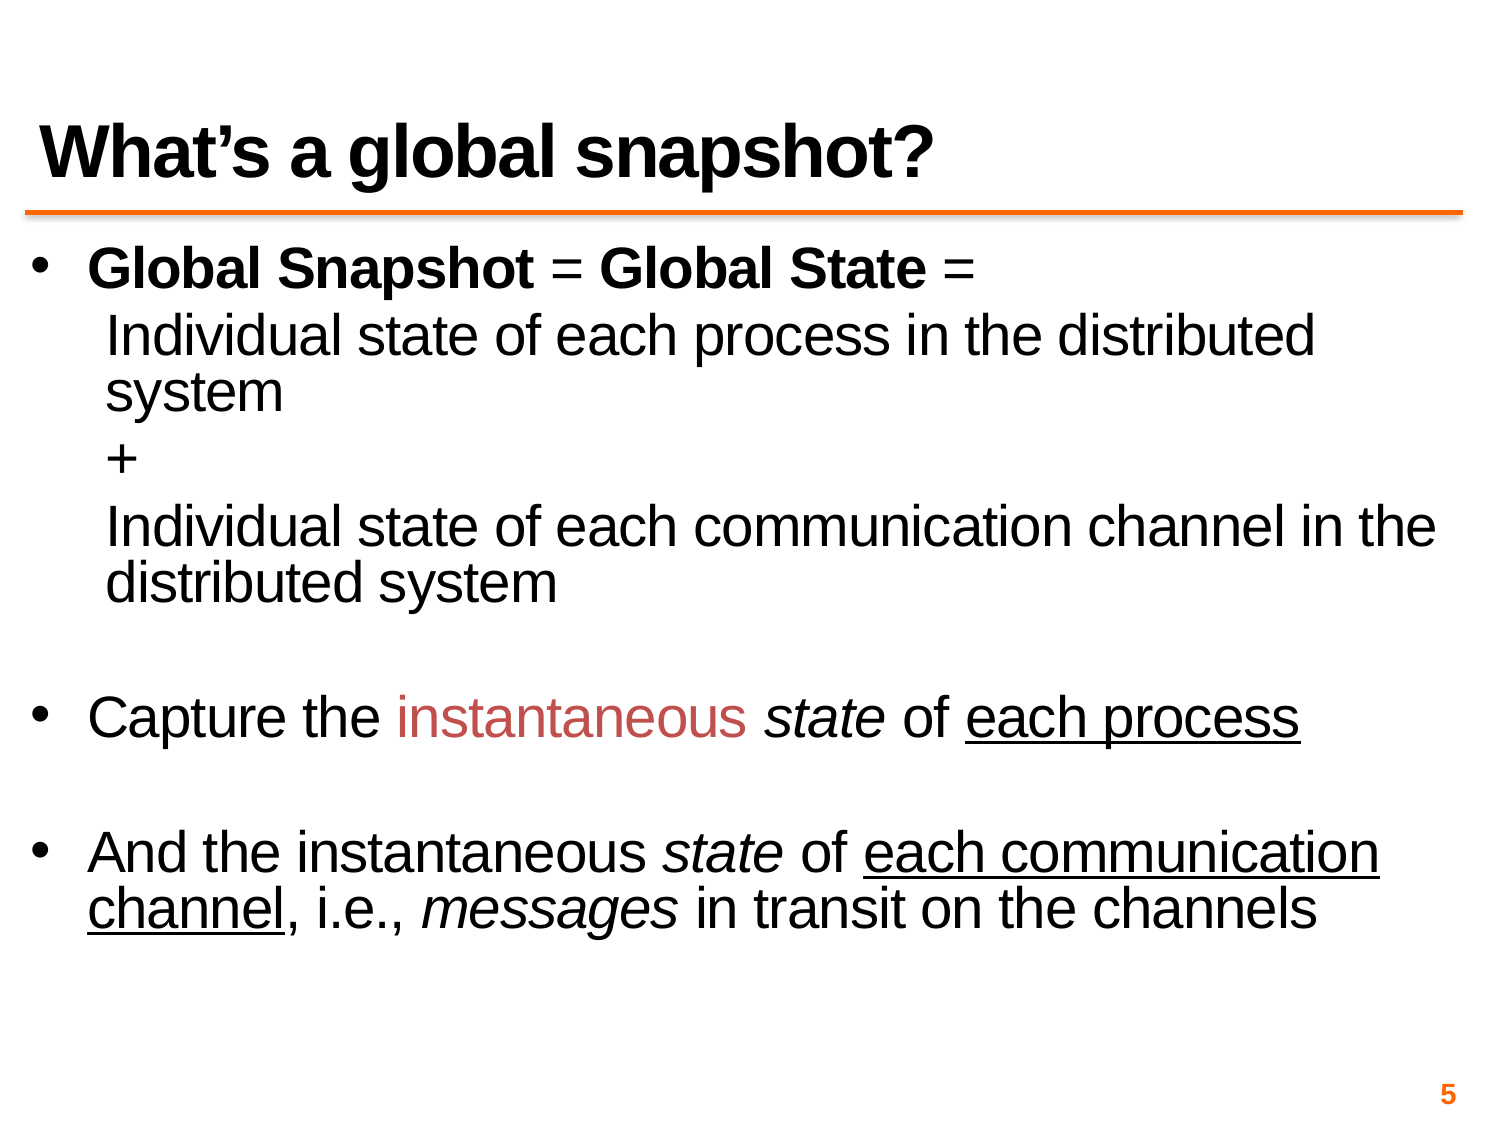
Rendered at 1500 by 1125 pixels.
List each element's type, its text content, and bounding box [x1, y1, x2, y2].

list Global Snapshot = Global State = Individual state of each process in the distributed system + Individual state of each communication channel in the distributed system Capture the instantaneous state of each process And the instantaneous state of each communication channel, i.e., messages in transit on the channels [24, 237, 1463, 1063]
slide_number 5 [1112, 1074, 1463, 1110]
title What’s a global snapshot? [24, 24, 1463, 201]
